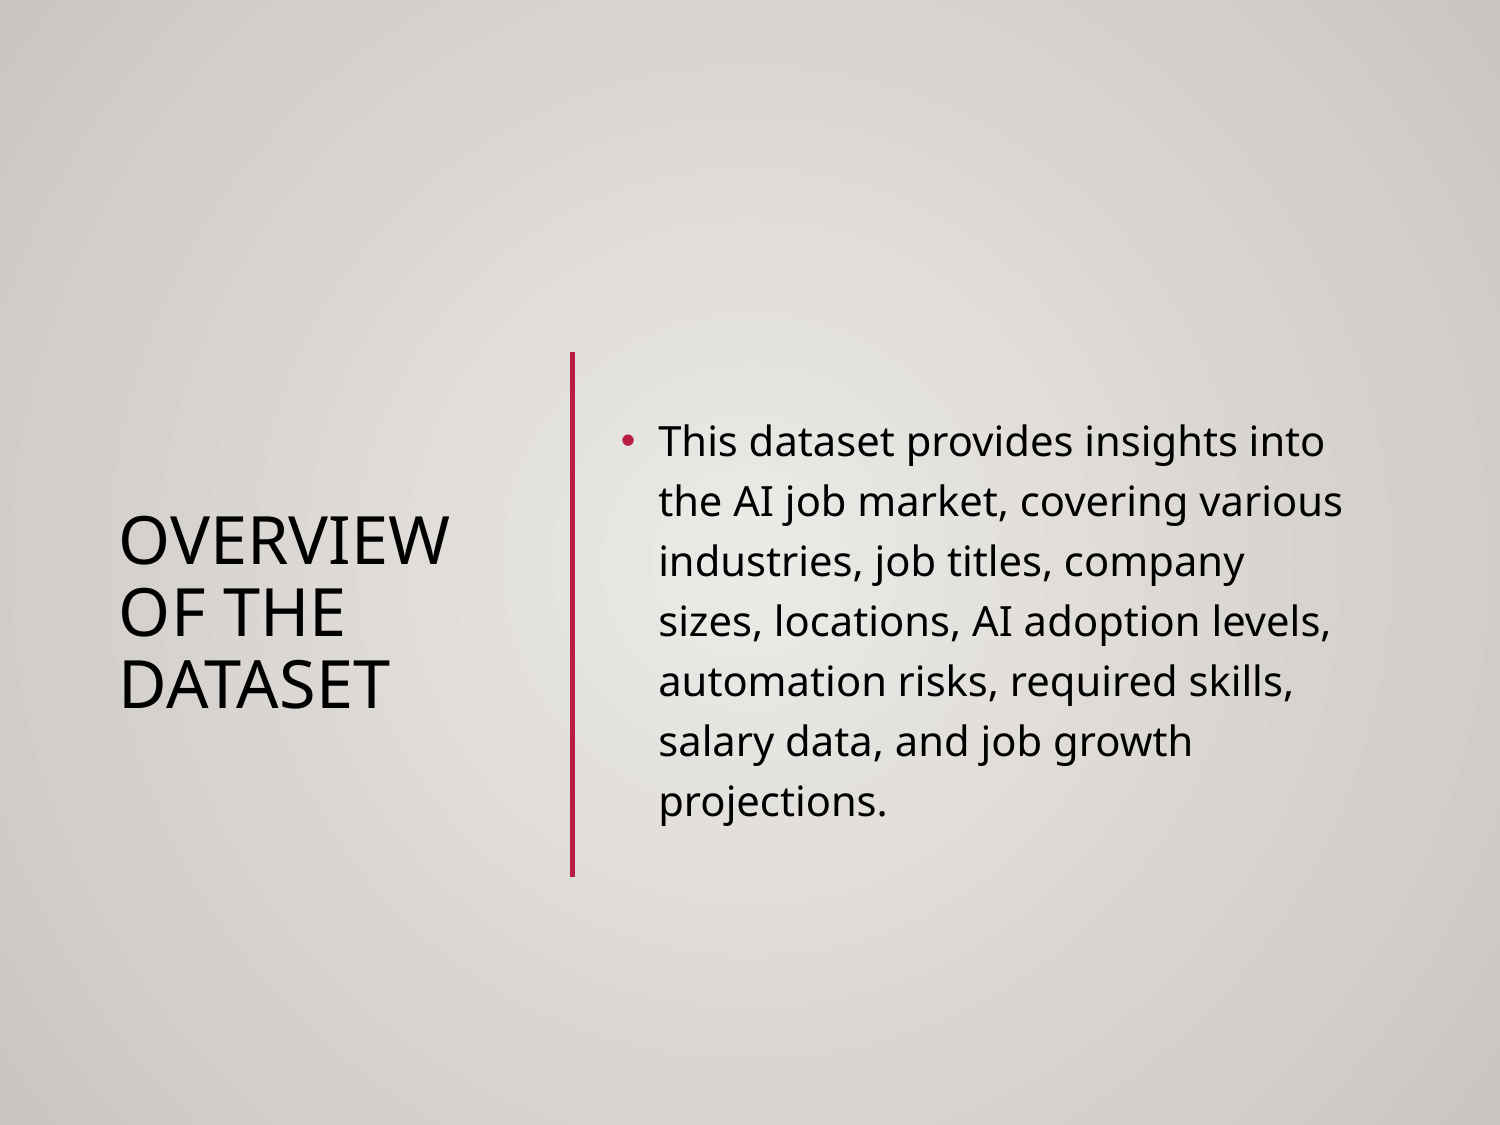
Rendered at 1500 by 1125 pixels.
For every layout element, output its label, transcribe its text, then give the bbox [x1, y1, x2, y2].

text_box [0, 0, 1500, 1125]
list This dataset provides insights into the AI job market, covering various industries, job titles, company sizes, locations, AI adoption levels, automation risks, required skills, salary data, and job growth projections. [605, 262, 1361, 968]
title Overview of the Dataset [103, 262, 540, 968]
